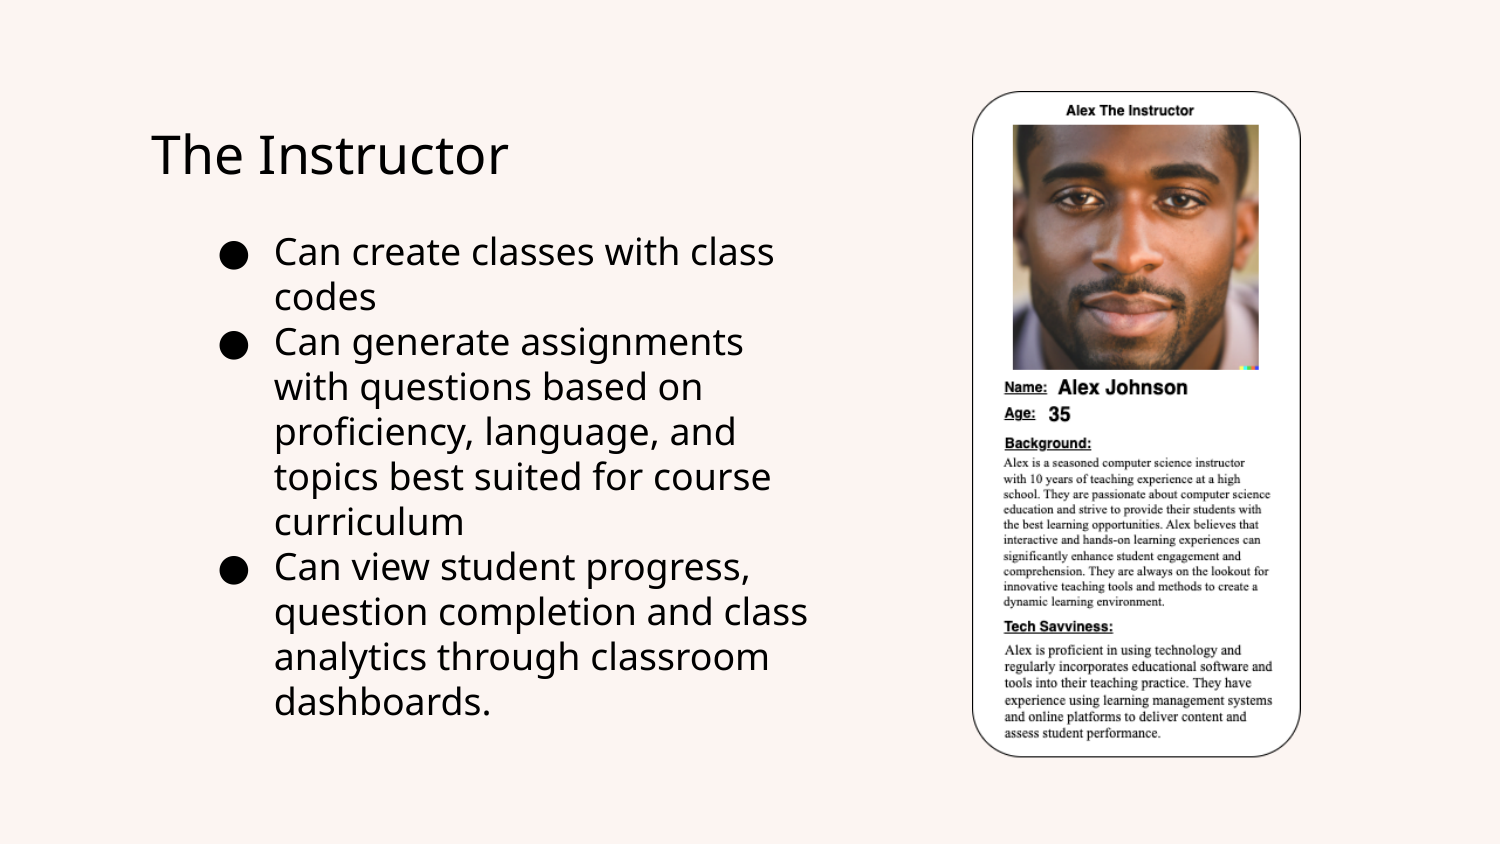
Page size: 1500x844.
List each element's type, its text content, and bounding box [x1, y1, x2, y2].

title The Instructor [136, 105, 664, 201]
picture [972, 91, 1301, 761]
text_box Can create classes with class codes Can generate assignments with questions based on proficiency, language, and topics best suited for course curriculum Can view student progress, question completion and class analytics through classroom dashboards. [183, 213, 845, 739]
